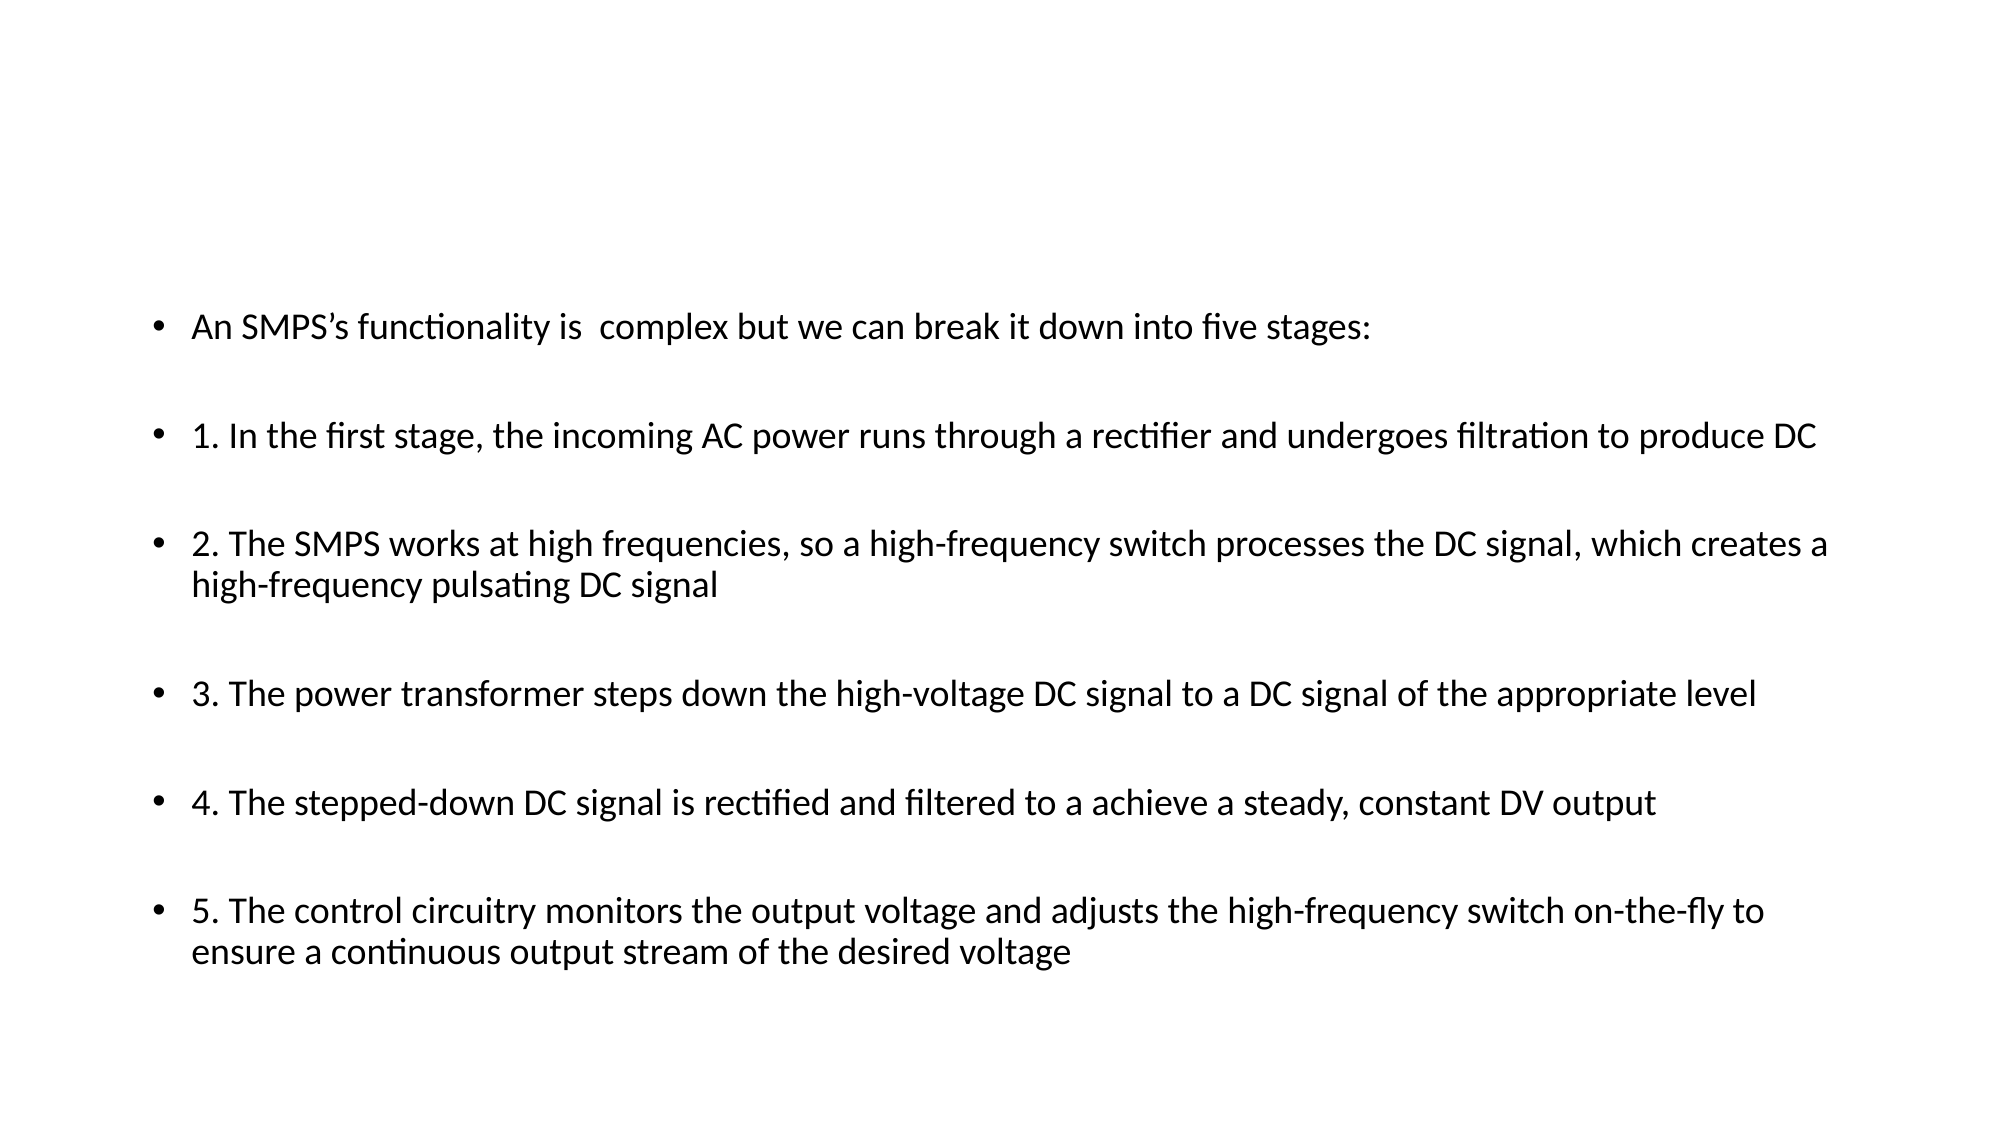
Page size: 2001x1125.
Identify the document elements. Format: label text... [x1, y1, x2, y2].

list An SMPS’s functionality is complex but we can break it down into five stages: 1. In the first stage, the incoming AC power runs through a rectifier and undergoes filtration to produce DC 2. The SMPS works at high frequencies, so a high-frequency switch processes the DC signal, which creates a high-frequency pulsating DC signal 3. The power transformer steps down the high-voltage DC signal to a DC signal of the appropriate level 4. The stepped-down DC signal is rectified and filtered to a achieve a steady, constant DV output 5. The control circuitry monitors the output voltage and adjusts the high-frequency switch on-the-fly to ensure a continuous output stream of the desired voltage [137, 299, 1863, 1014]
